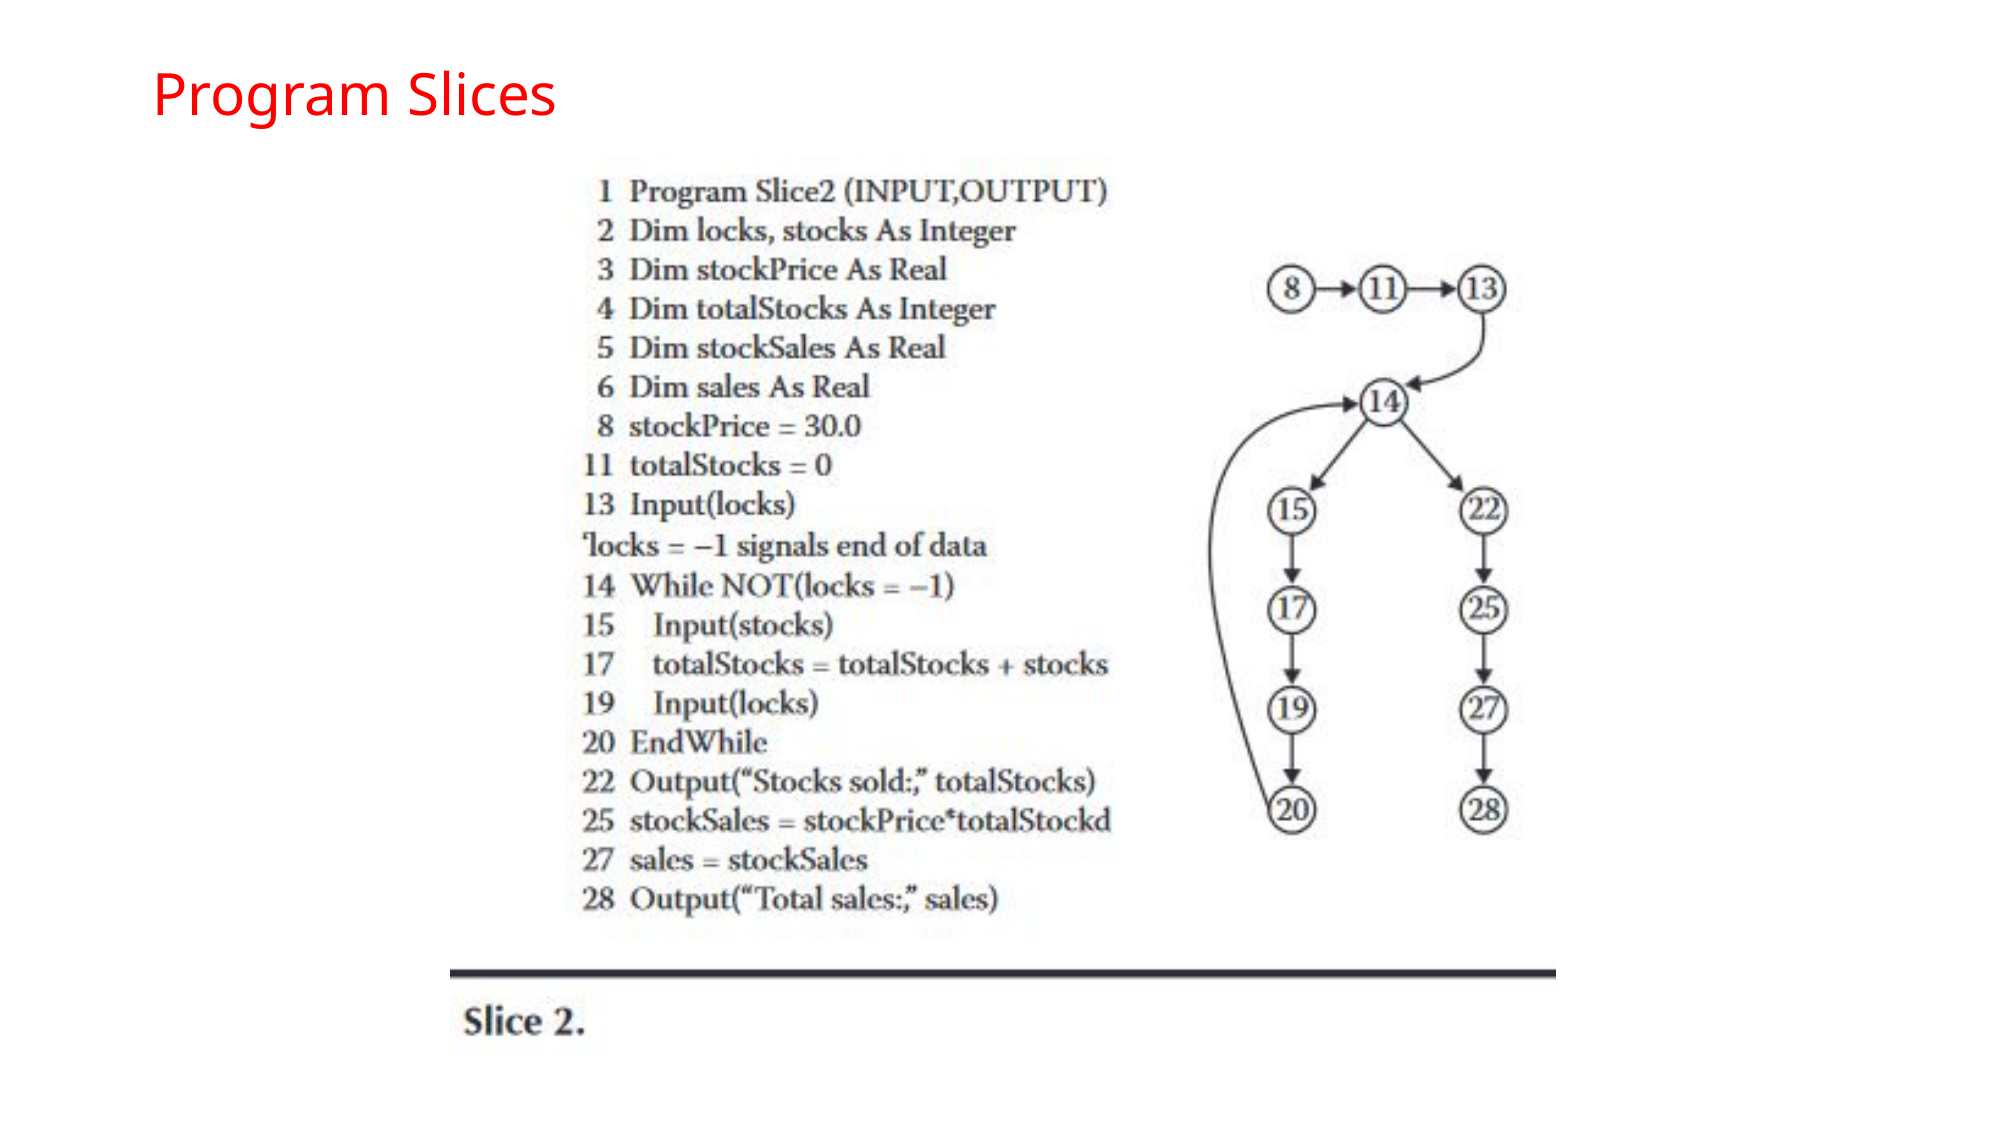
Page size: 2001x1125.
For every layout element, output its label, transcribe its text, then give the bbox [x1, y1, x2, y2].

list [449, 156, 1556, 1068]
title Program Slices [137, 59, 1863, 133]
